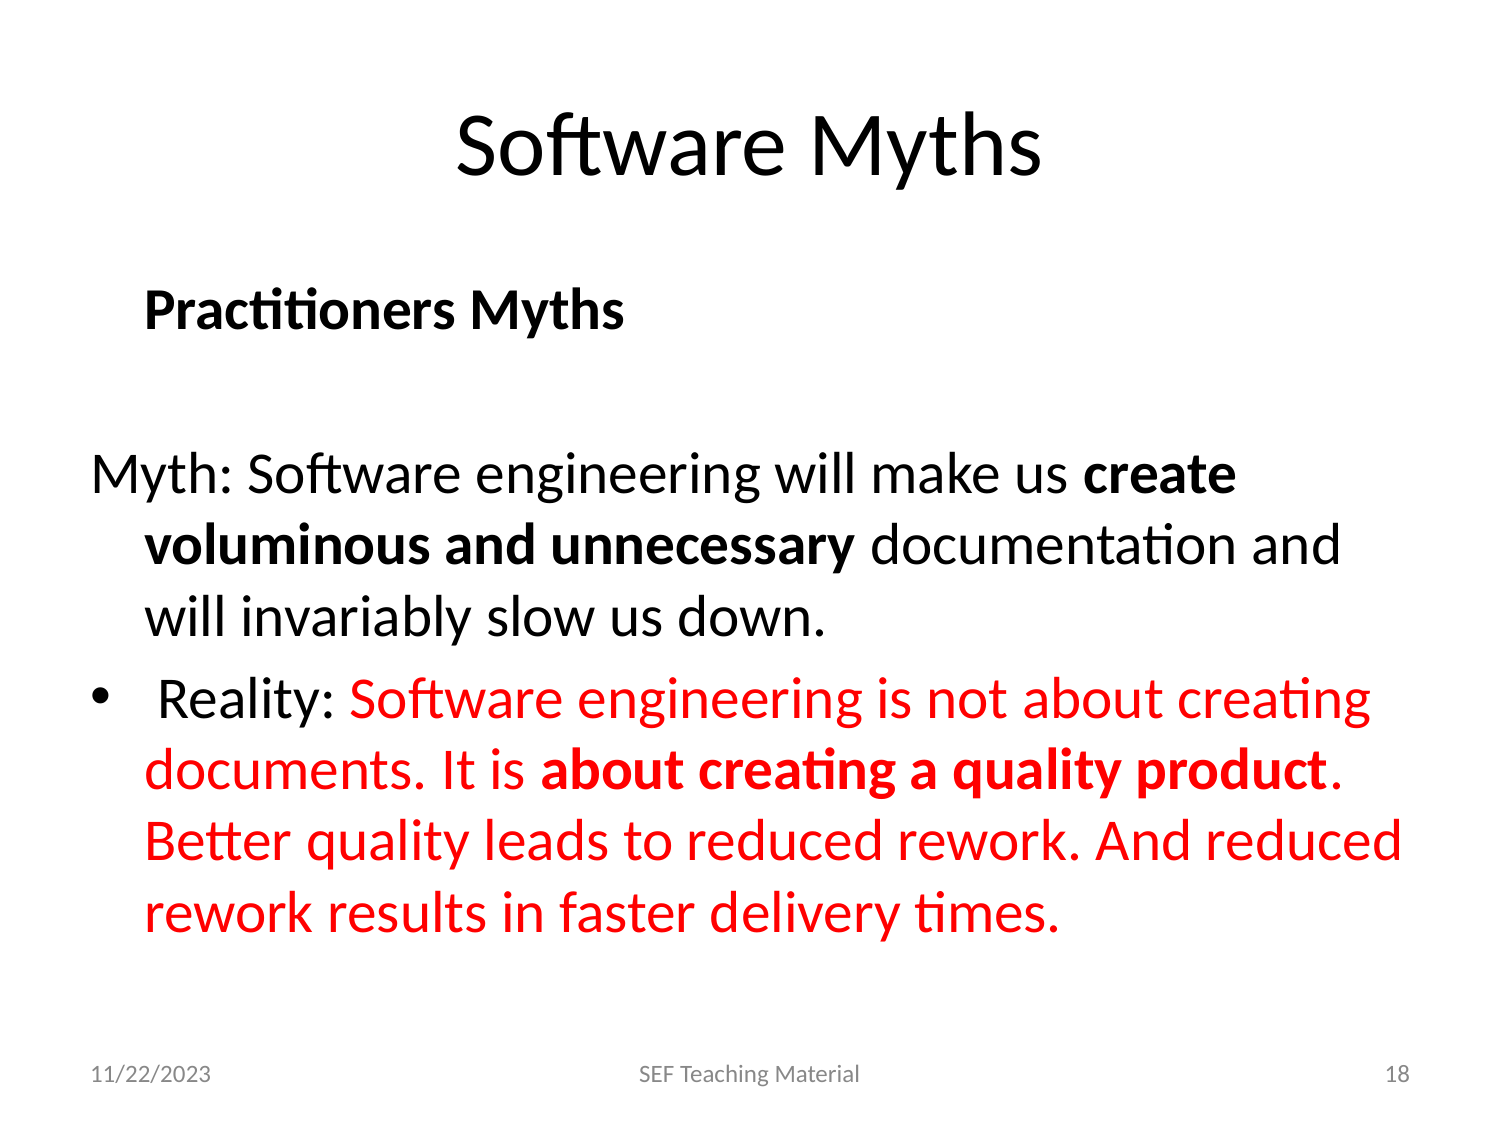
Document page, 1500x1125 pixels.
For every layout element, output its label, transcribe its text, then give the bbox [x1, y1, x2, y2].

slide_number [75, 1042, 425, 1103]
footer SEF Teaching Material [512, 1042, 988, 1103]
list Practitioners Myths Myth: Software engineering will make us create voluminous and unnecessary documentation and will invariably slow us down. Reality: Software engineering is not about creating documents. It is about creating a quality product. Better quality leads to reduced rework. And reduced rework results in faster delivery times. [75, 262, 1425, 1005]
title Software Myths [75, 45, 1425, 233]
slide_number ‹#› [1074, 1042, 1425, 1103]
